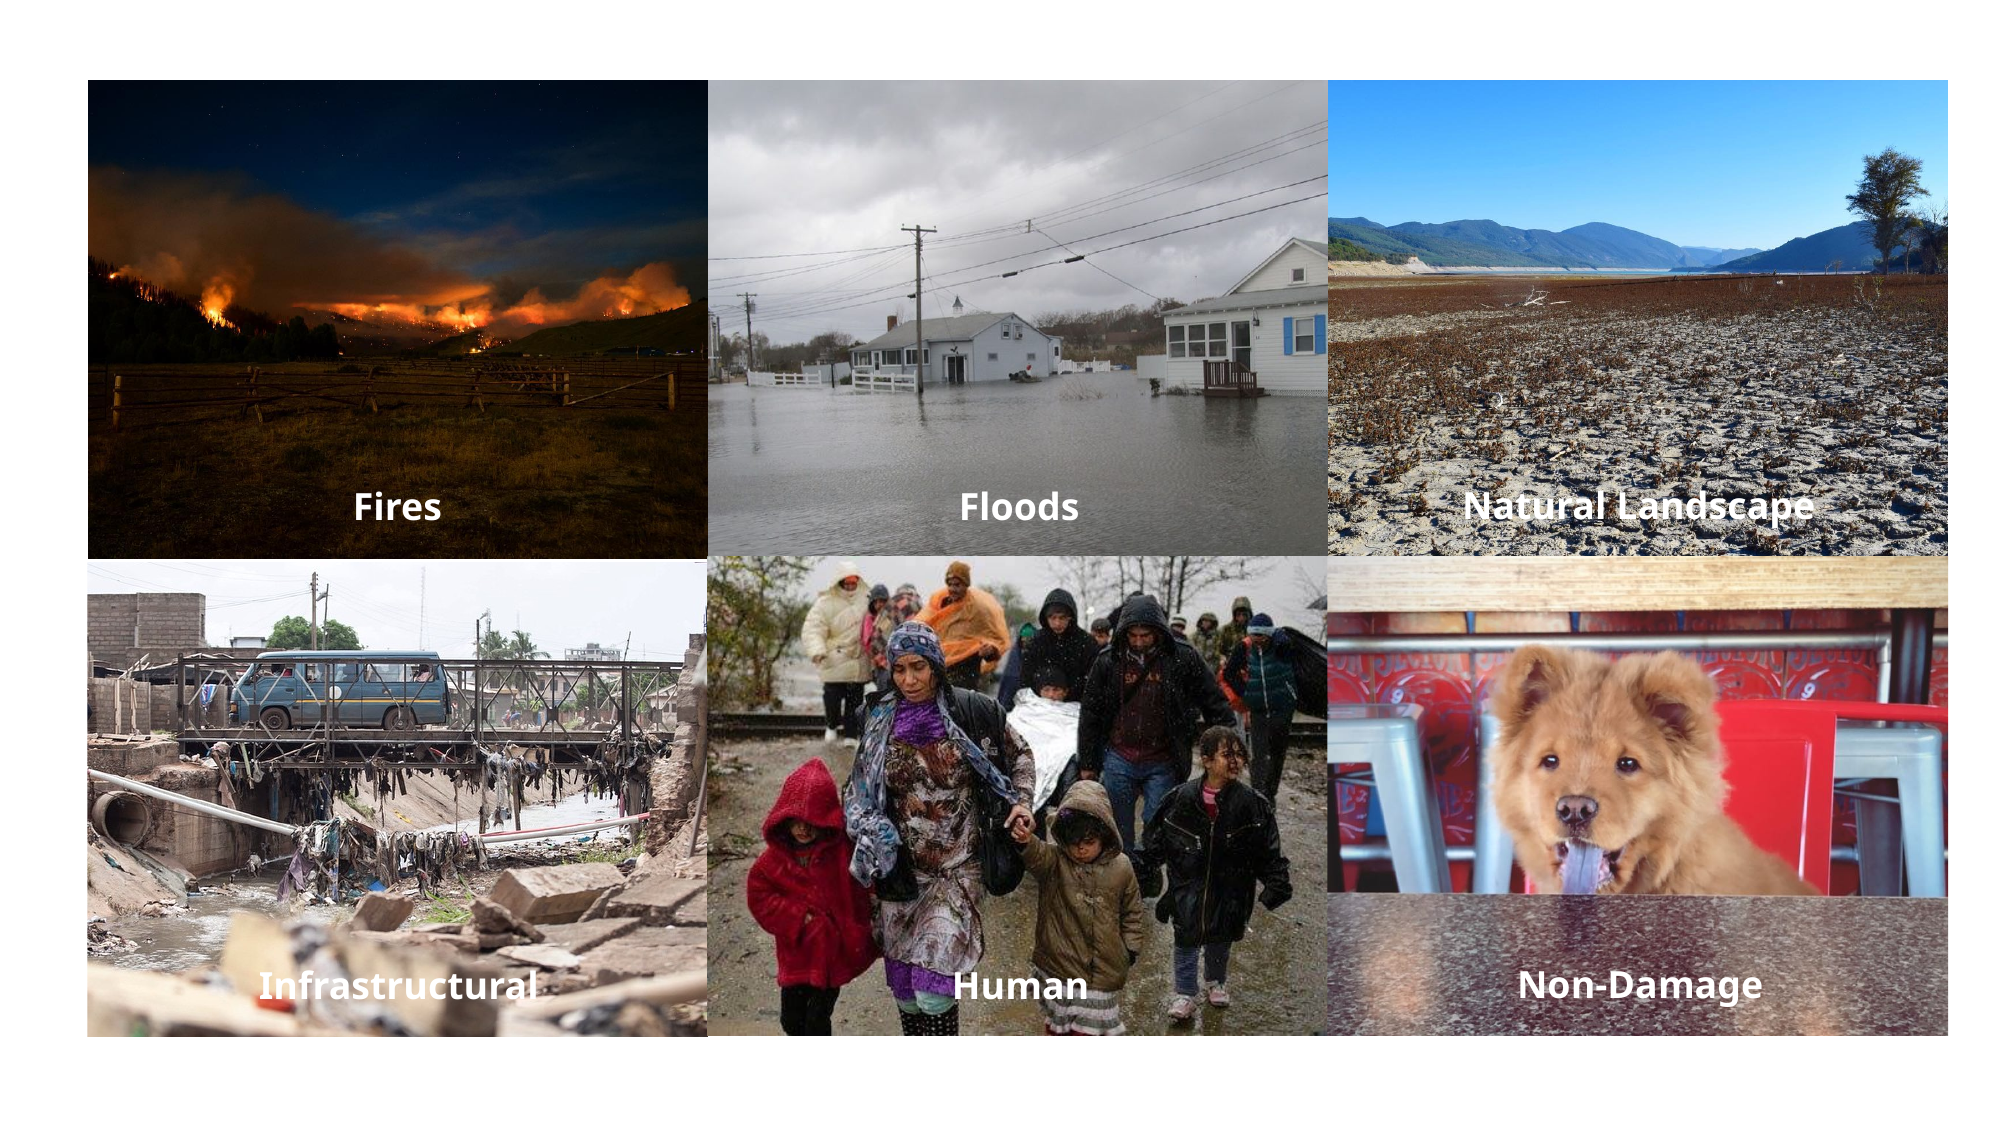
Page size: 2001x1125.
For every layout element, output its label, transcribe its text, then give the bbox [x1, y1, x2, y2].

text_box Non-Damage [1328, 930, 1952, 1037]
picture [87, 79, 1949, 1037]
